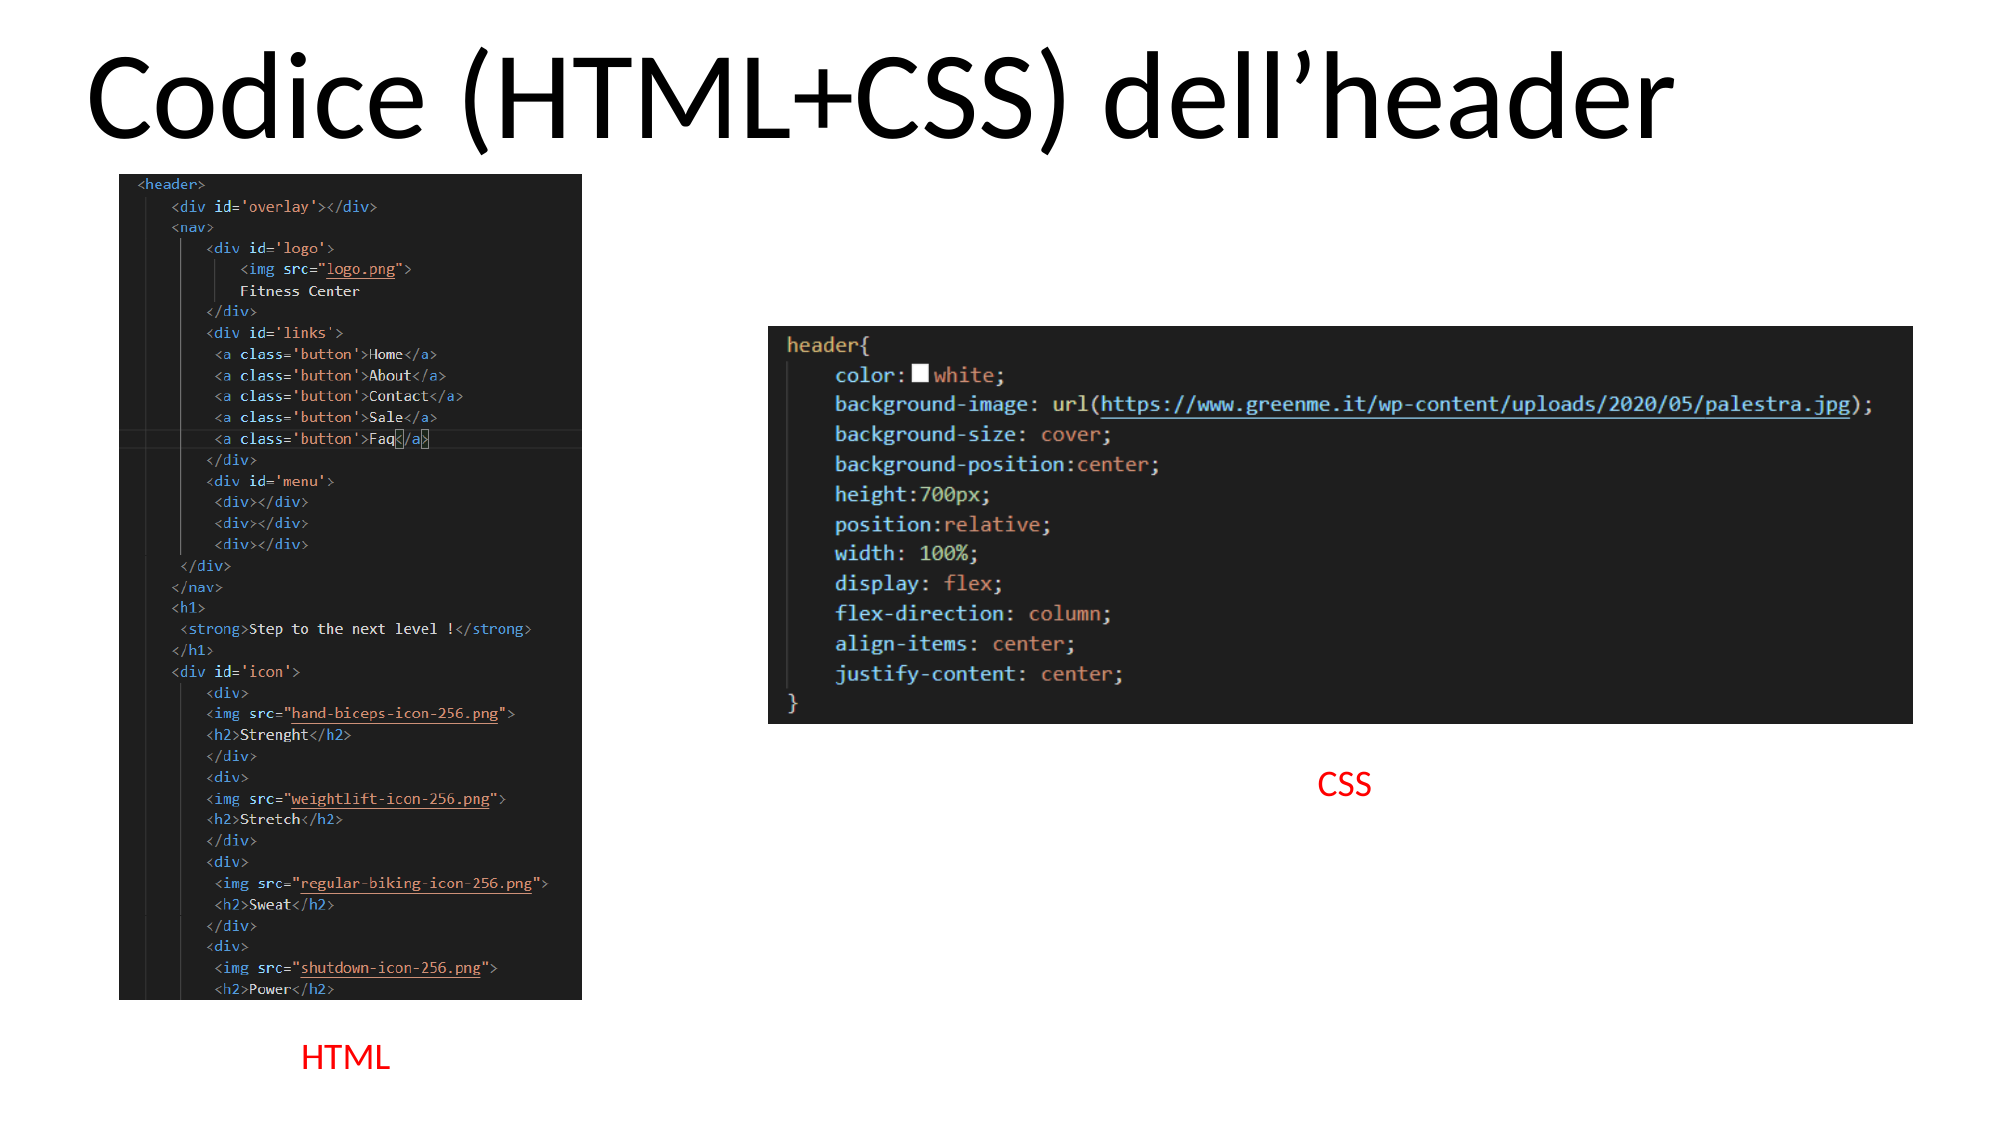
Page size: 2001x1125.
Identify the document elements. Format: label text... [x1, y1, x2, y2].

text_box HTML [286, 1024, 644, 1084]
picture [119, 174, 582, 1000]
picture [768, 326, 1914, 724]
text_box Codice (HTML+CSS) dell’header [71, 6, 1697, 171]
text_box CSS [1302, 751, 1804, 812]
